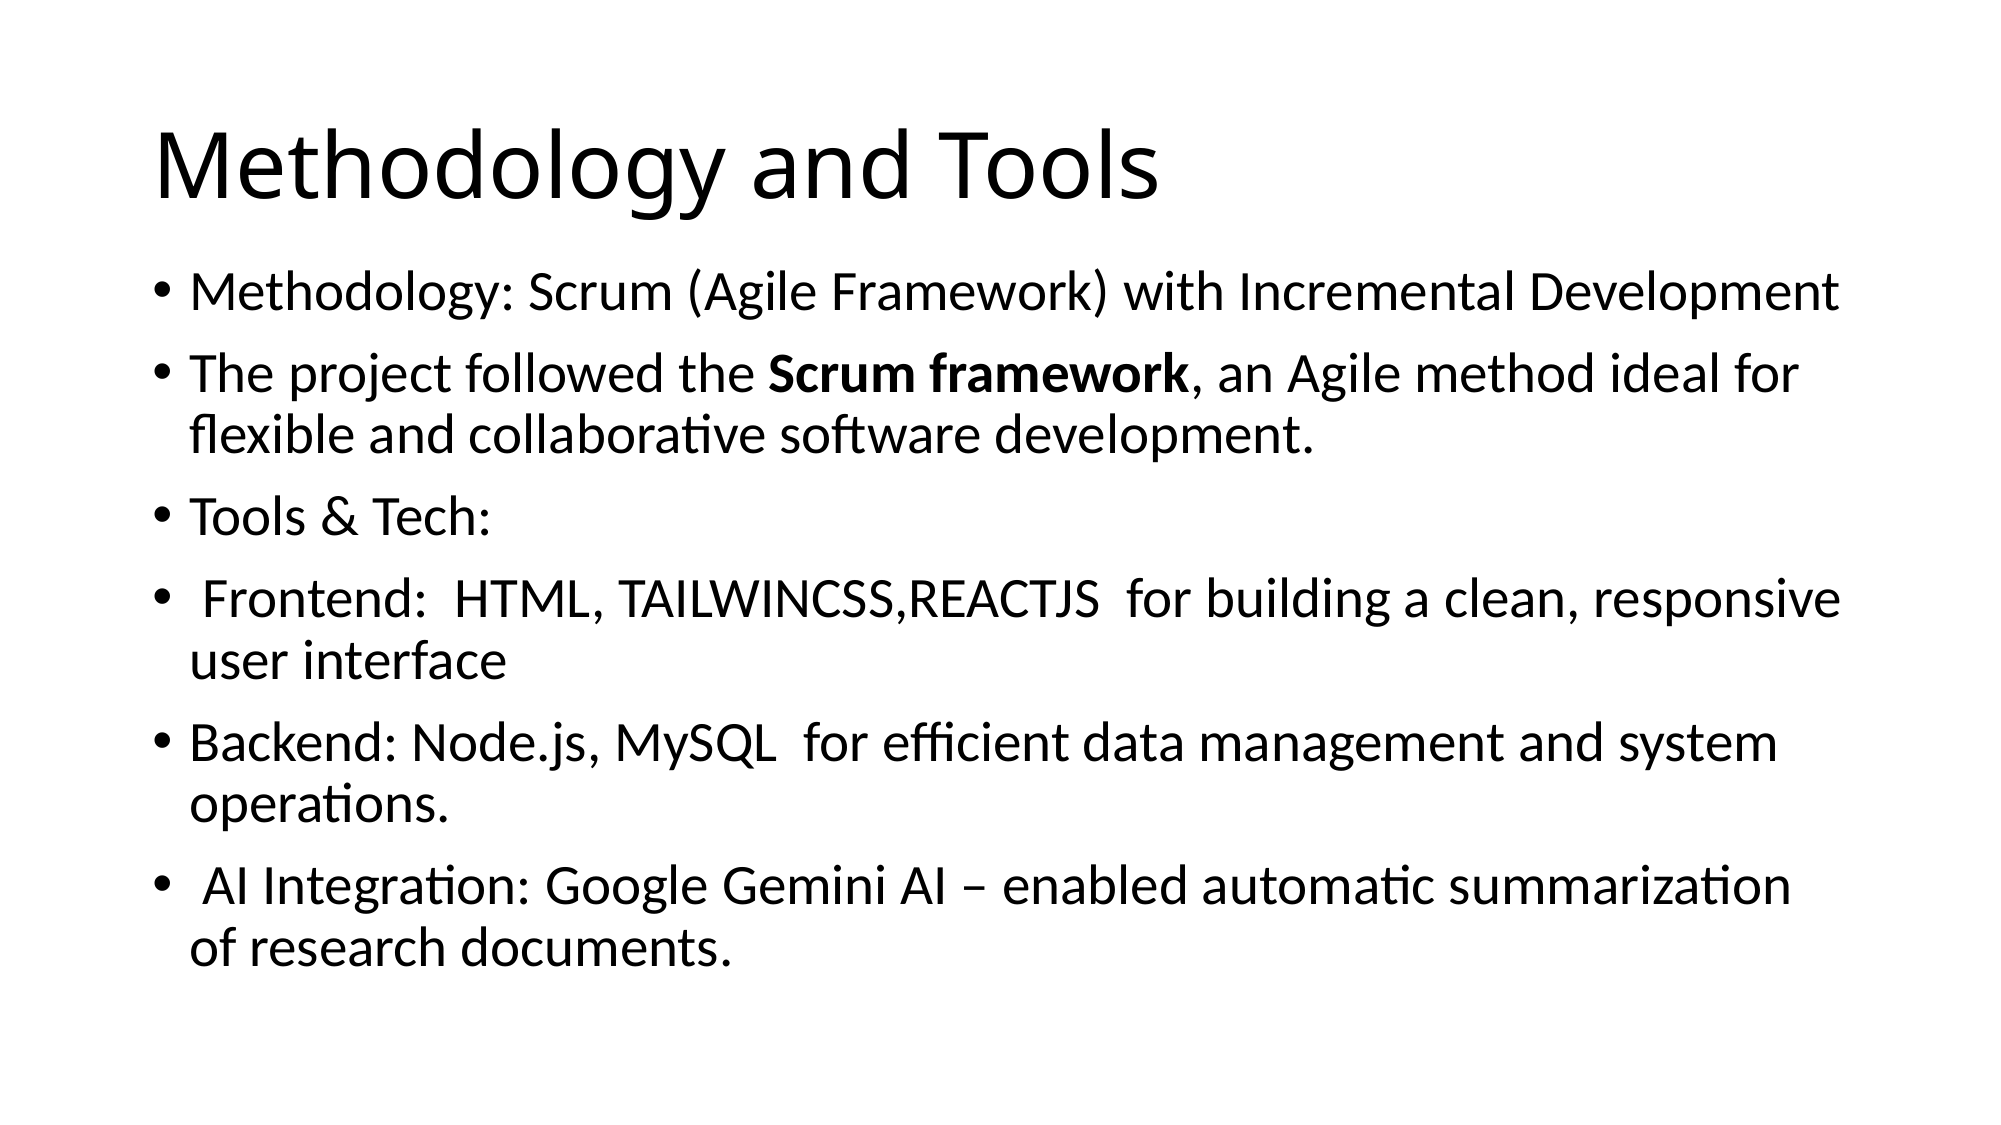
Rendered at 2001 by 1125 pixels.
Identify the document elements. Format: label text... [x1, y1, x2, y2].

list Methodology: Scrum (Agile Framework) with Incremental Development The project followed the Scrum framework, an Agile method ideal for flexible and collaborative software development. Tools & Tech: Frontend: HTML, TAILWINCSS,REACTJS for building a clean, responsive user interface Backend: Node.js, MySQL for efficient data management and system operations. AI Integration: Google Gemini AI – enabled automatic summarization of research documents. [137, 253, 1863, 1014]
title Methodology and Tools [137, 59, 1863, 253]
